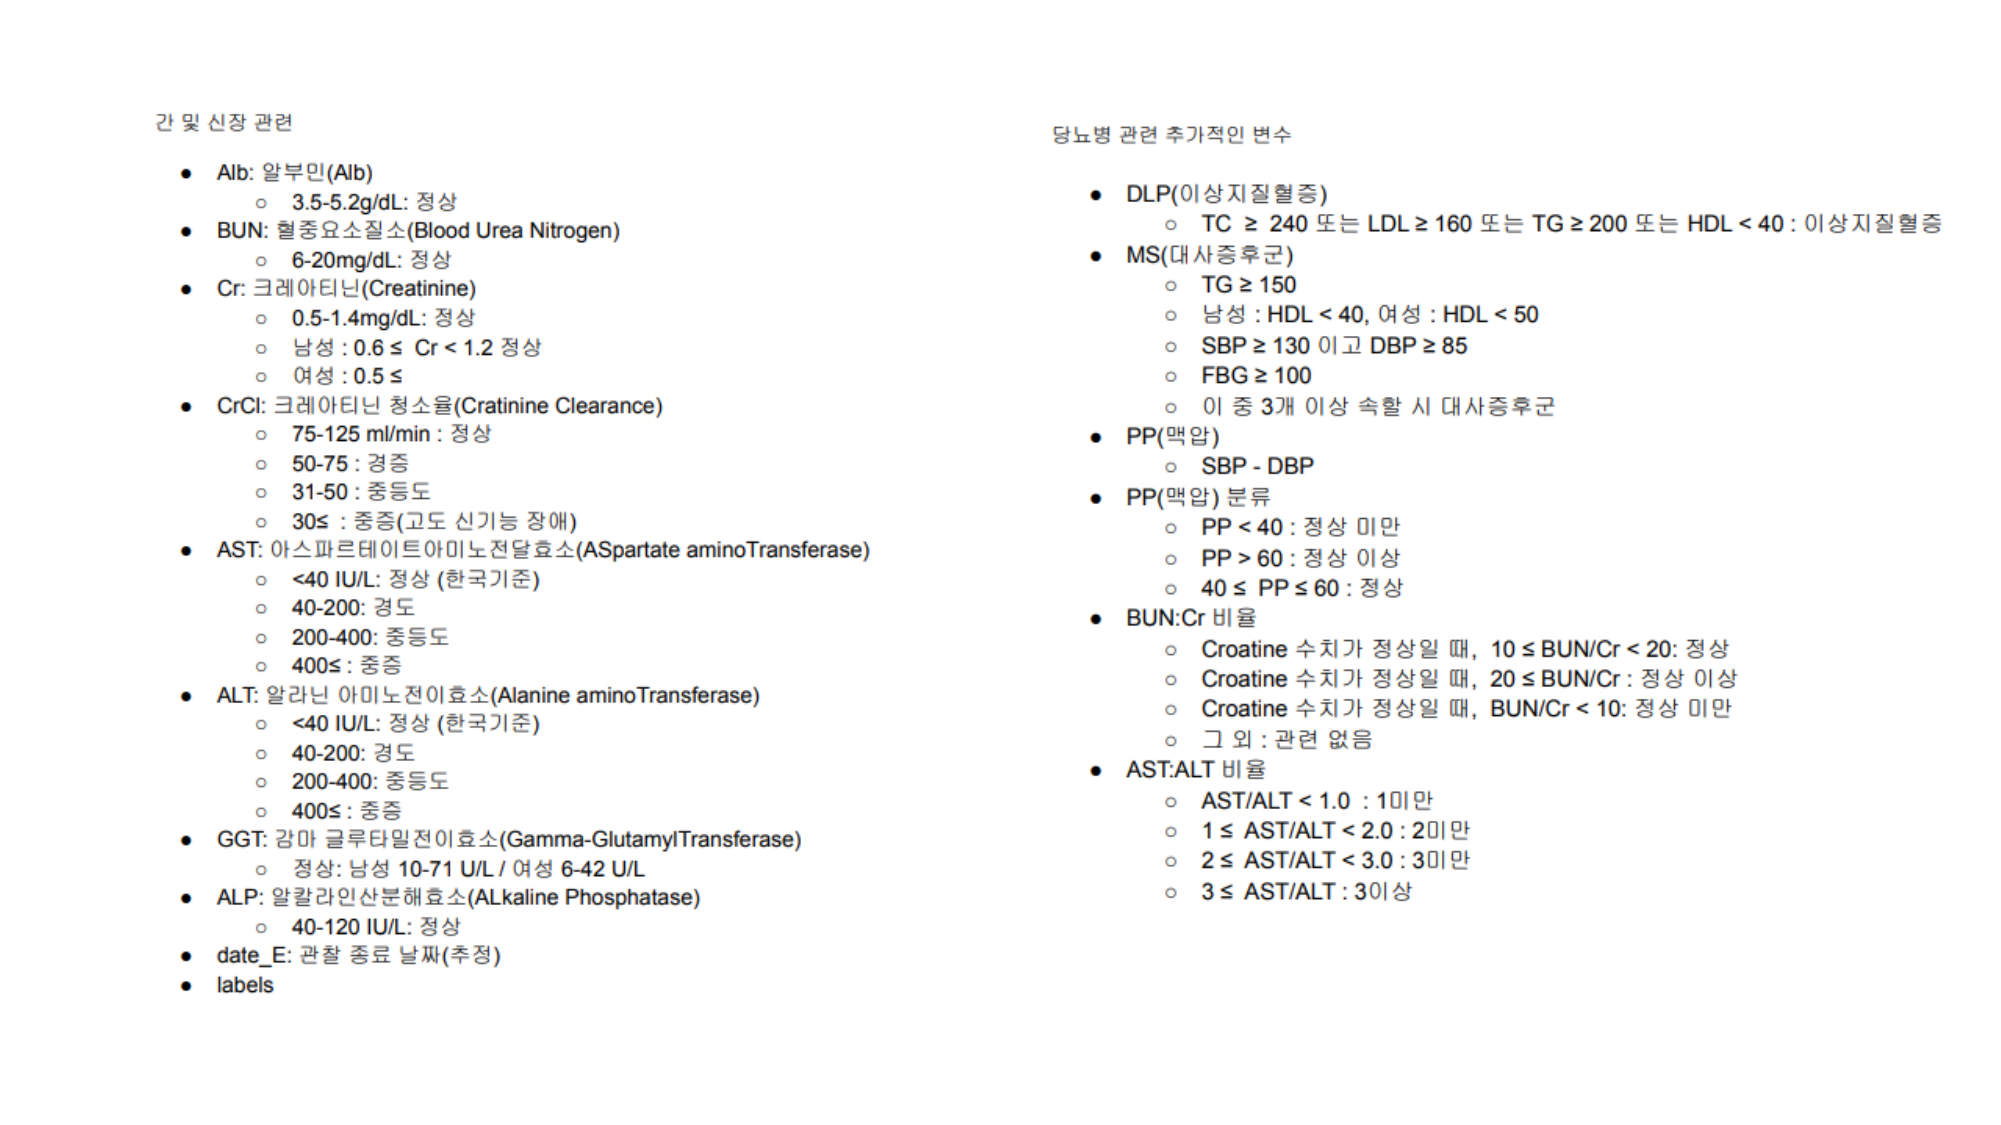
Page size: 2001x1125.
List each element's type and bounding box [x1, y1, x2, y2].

picture [1000, 80, 1957, 992]
picture [114, 80, 973, 1074]
